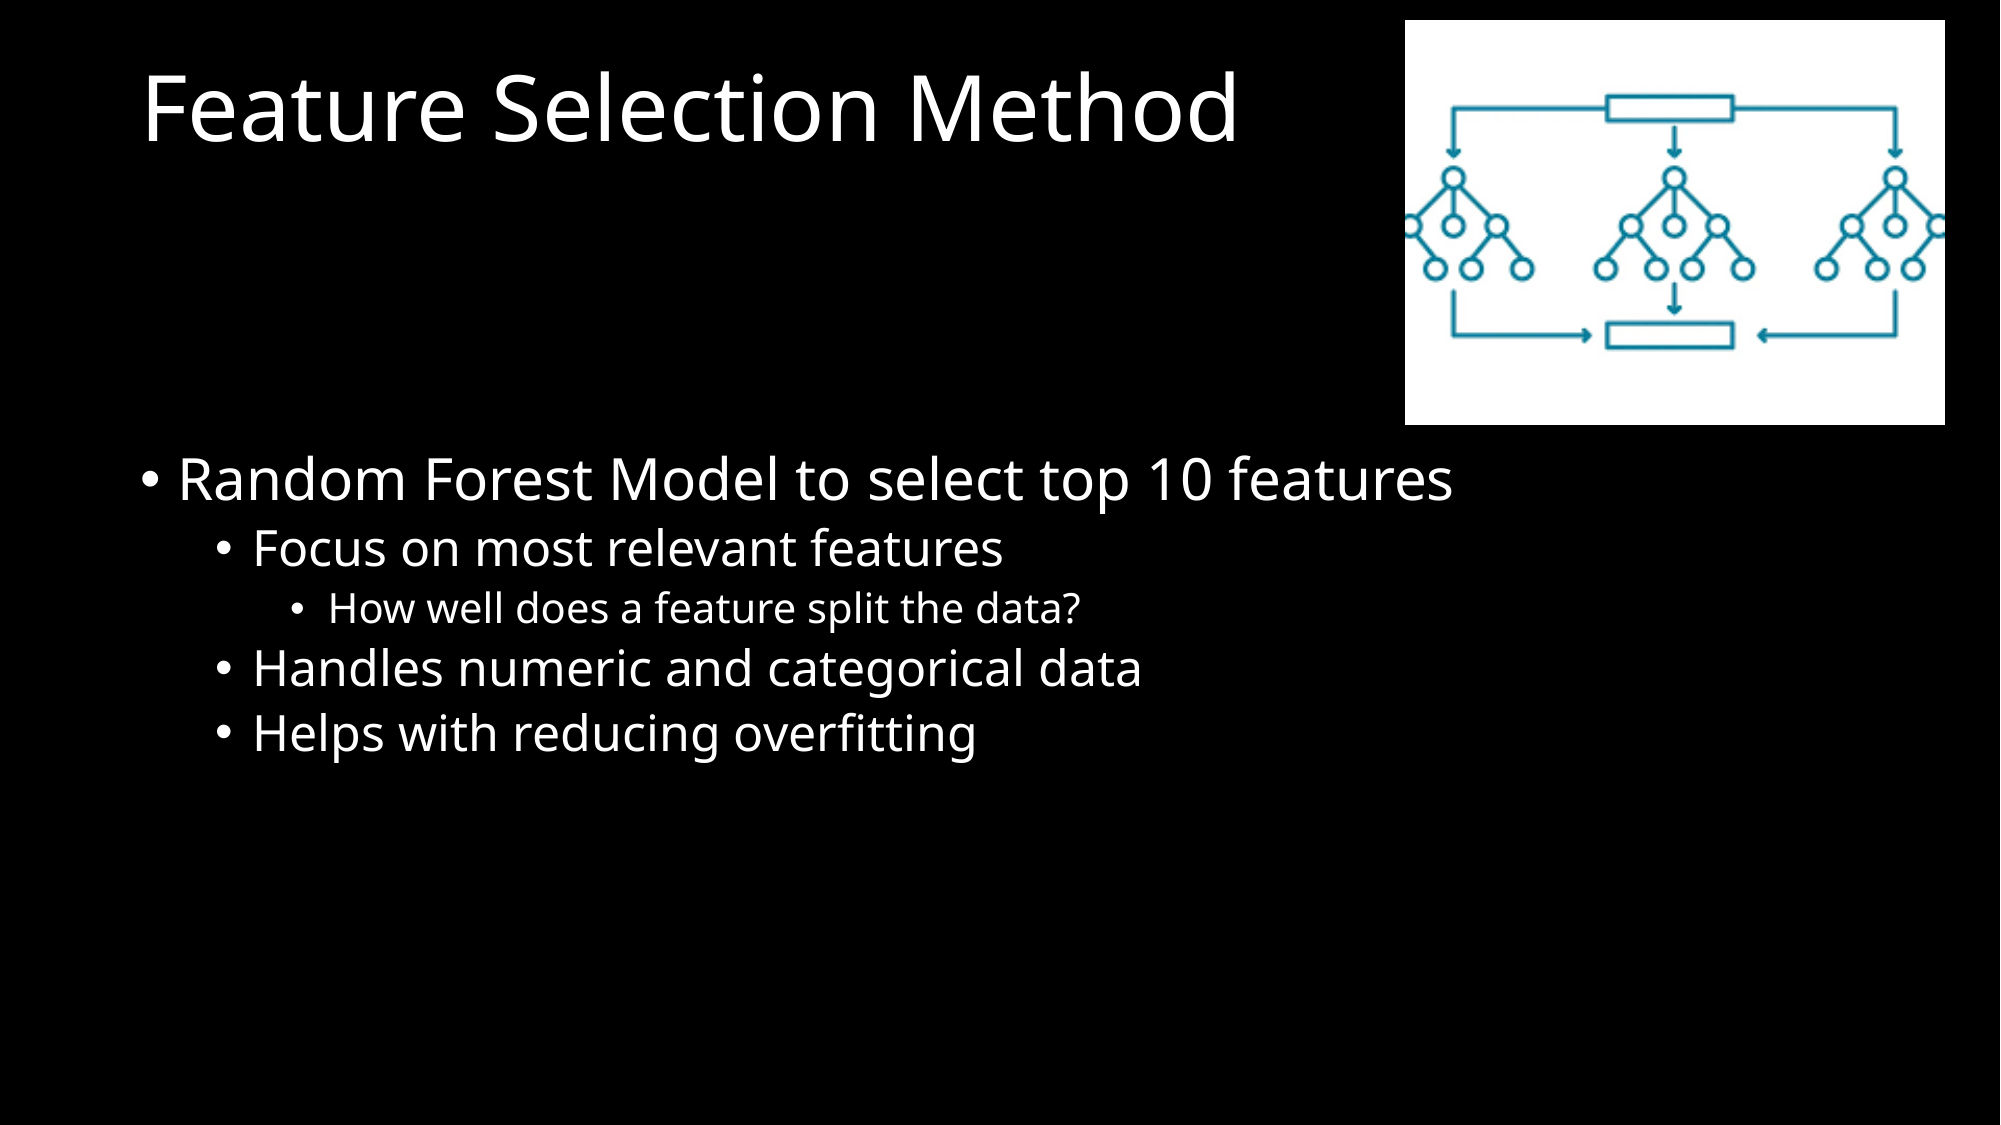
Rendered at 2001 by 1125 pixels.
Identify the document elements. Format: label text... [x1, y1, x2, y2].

picture [1428, 260, 1444, 278]
list Random Forest Model to select top 10 features Focus on most relevant features How well does a feature split the data? Handles numeric and categorical data Helps with reducing overfitting [125, 442, 1875, 1000]
picture [1405, 20, 1945, 425]
title Feature Selection Method [125, 54, 1405, 263]
